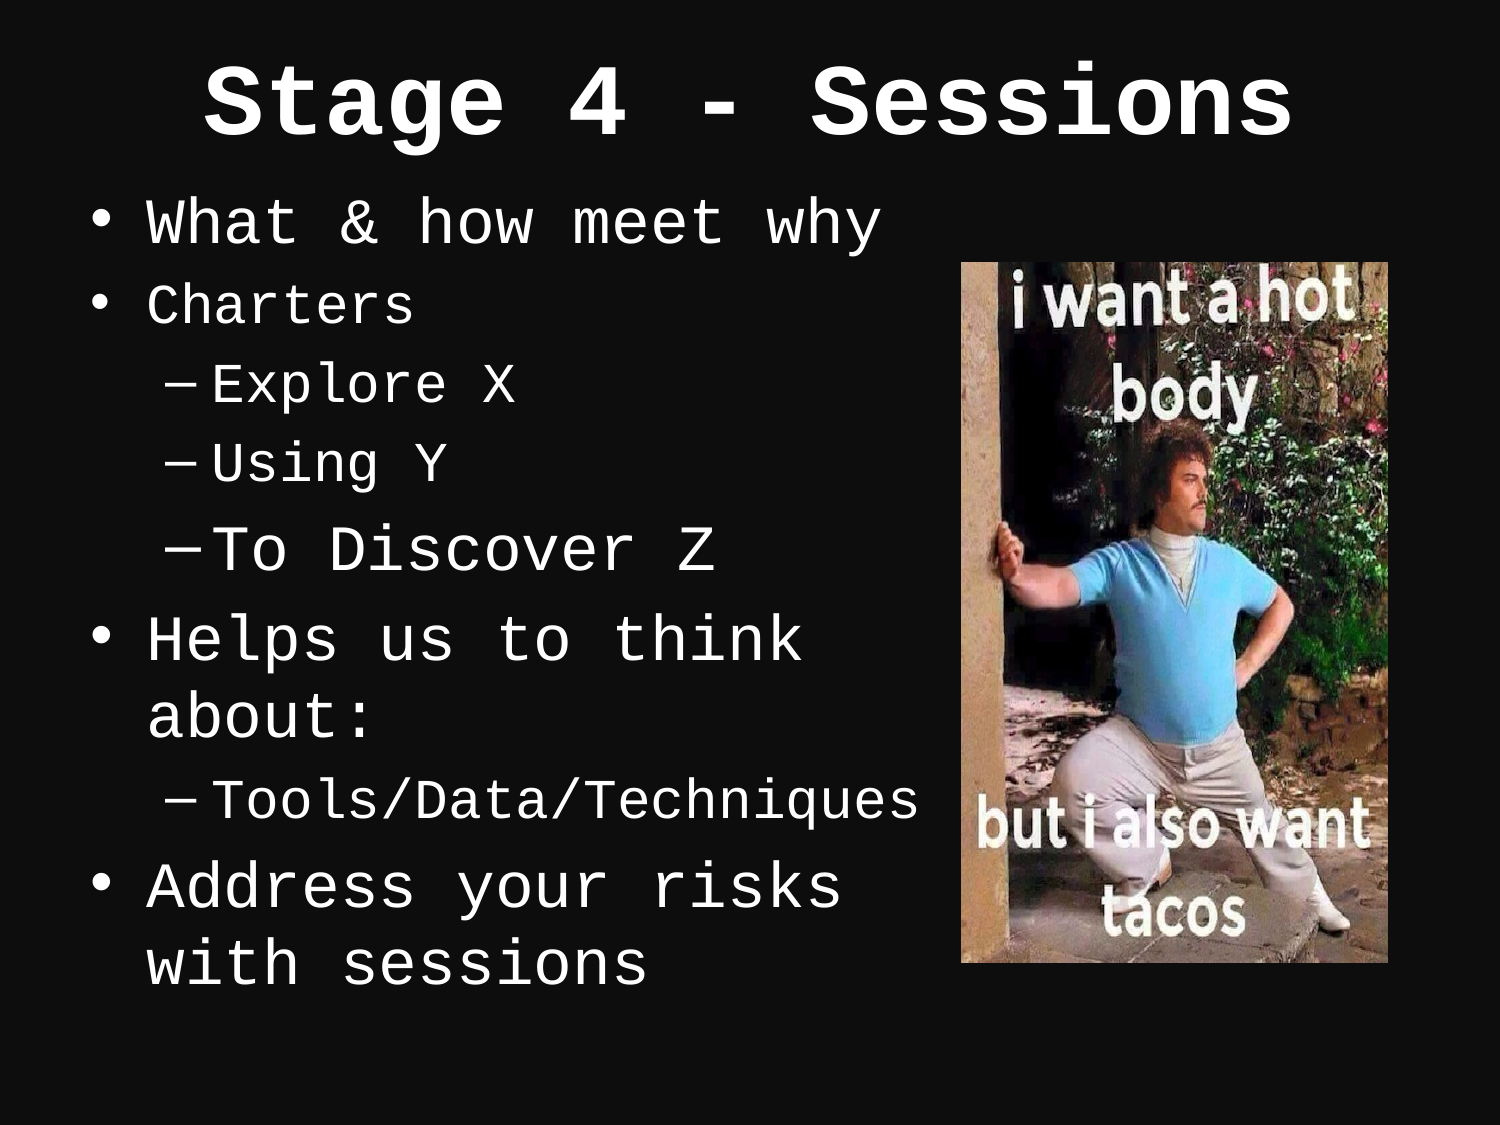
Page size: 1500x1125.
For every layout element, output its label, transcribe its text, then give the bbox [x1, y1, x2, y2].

title Stage 4 - Sessions [50, 24, 1450, 163]
picture [961, 262, 1388, 963]
list What & how meet why Charters Explore X Using Y To Discover Z Helps us to think about: Tools/Data/Techniques Address your risks with sessions [75, 171, 963, 1080]
